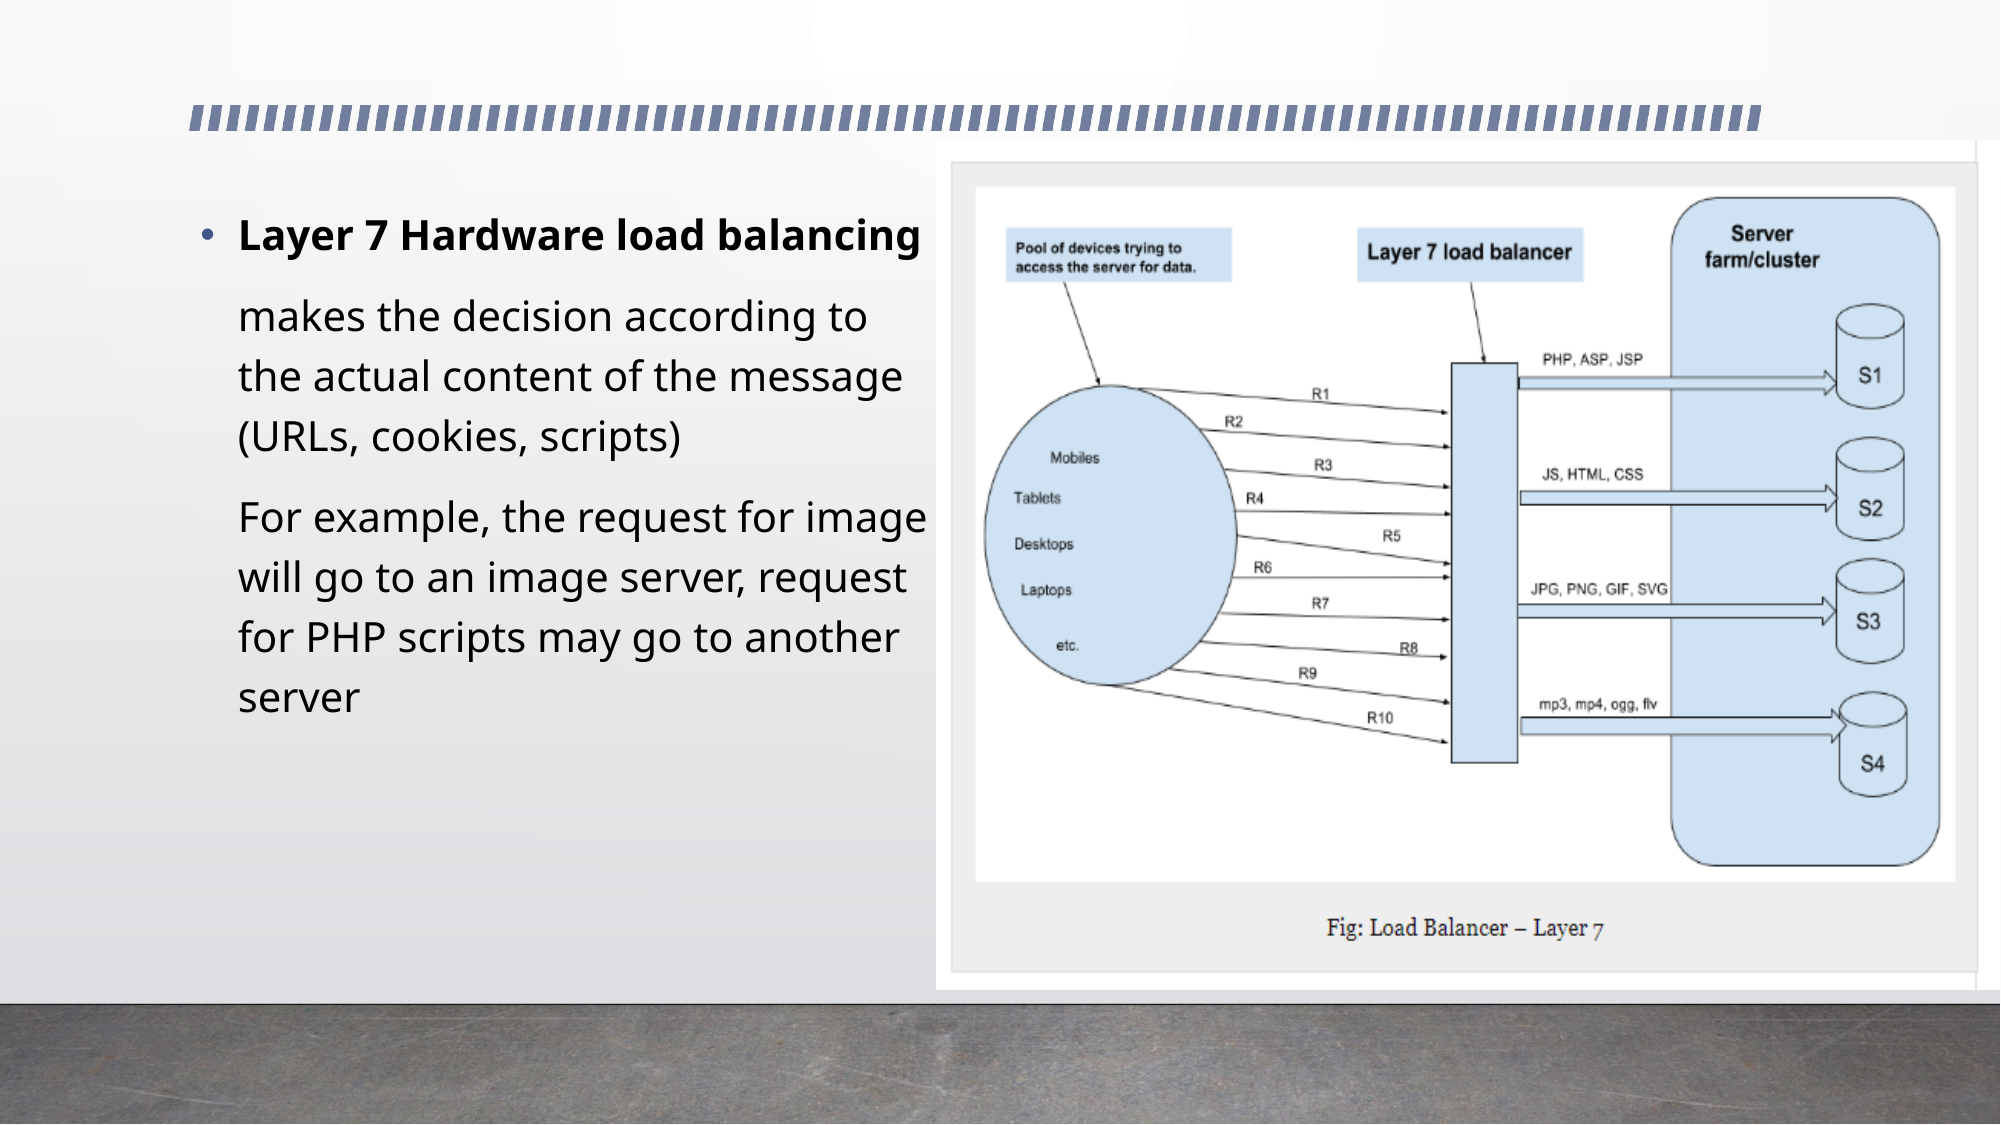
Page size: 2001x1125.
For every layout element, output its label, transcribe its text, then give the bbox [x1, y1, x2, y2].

picture [0, 1004, 2000, 1124]
list Layer 7 Hardware load balancing makes the decision according to the actual content of the message (URLs, cookies, scripts) For example, the request for image will go to an image server, request for PHP scripts may go to another server [185, 191, 936, 897]
picture [936, 140, 2000, 991]
